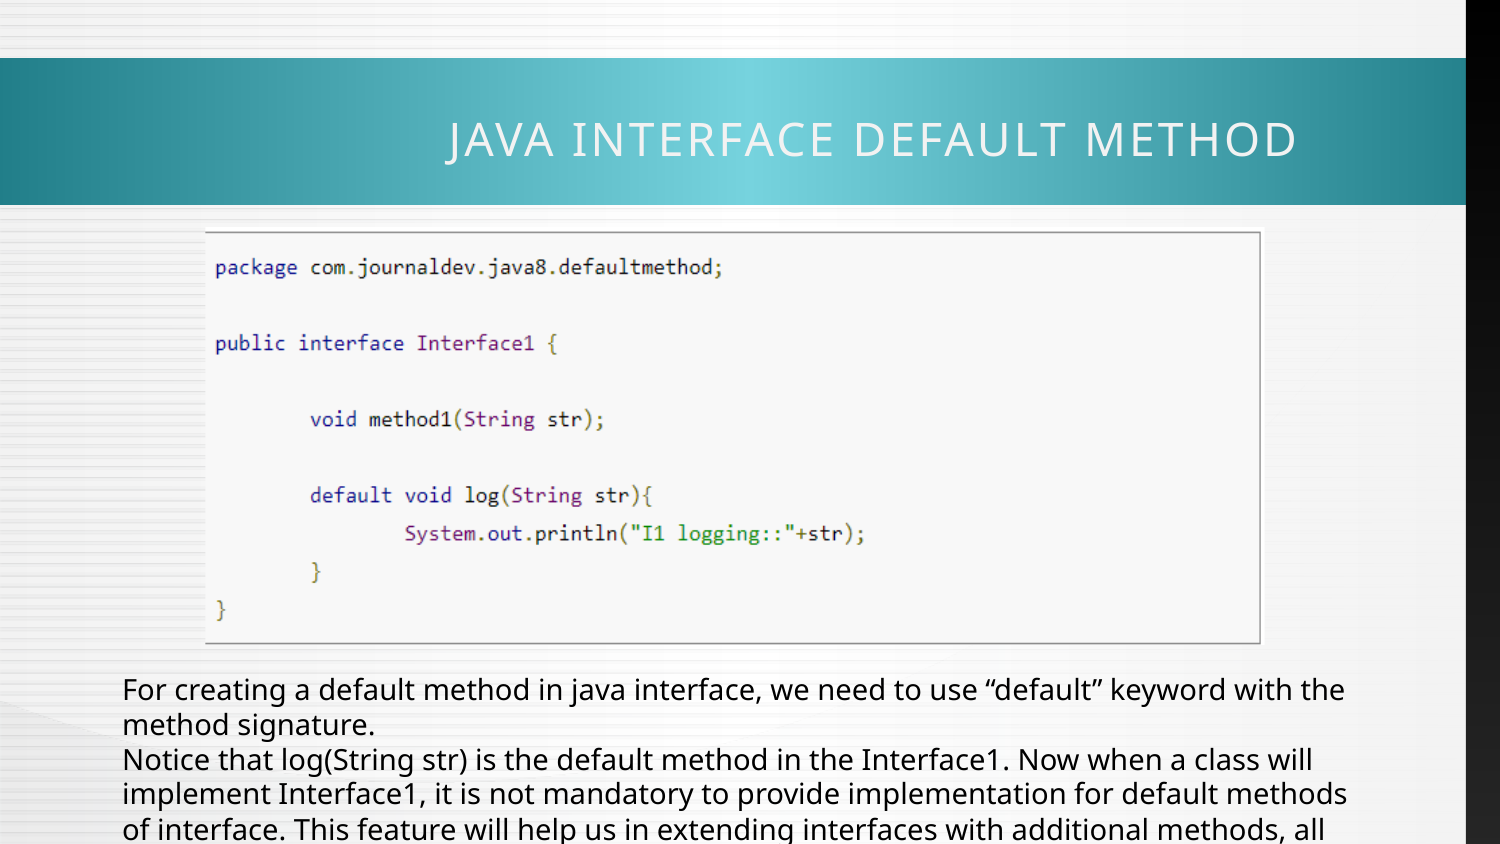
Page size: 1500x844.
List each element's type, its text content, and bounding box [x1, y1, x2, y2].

picture [0, 205, 1466, 844]
picture [0, 0, 1466, 58]
text_box For creating a default method in java interface, we need to use “default” keyword with the method signature. Notice that log(String str) is the default method in the Interface1. Now when a class will implement Interface1, it is not mandatory to provide implementation for default methods of interface. This feature will help us in extending interfaces with additional methods, all we need is to provide a default implementation. [106, 663, 1367, 844]
title java interface default method [70, 79, 1367, 196]
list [205, 226, 1265, 645]
